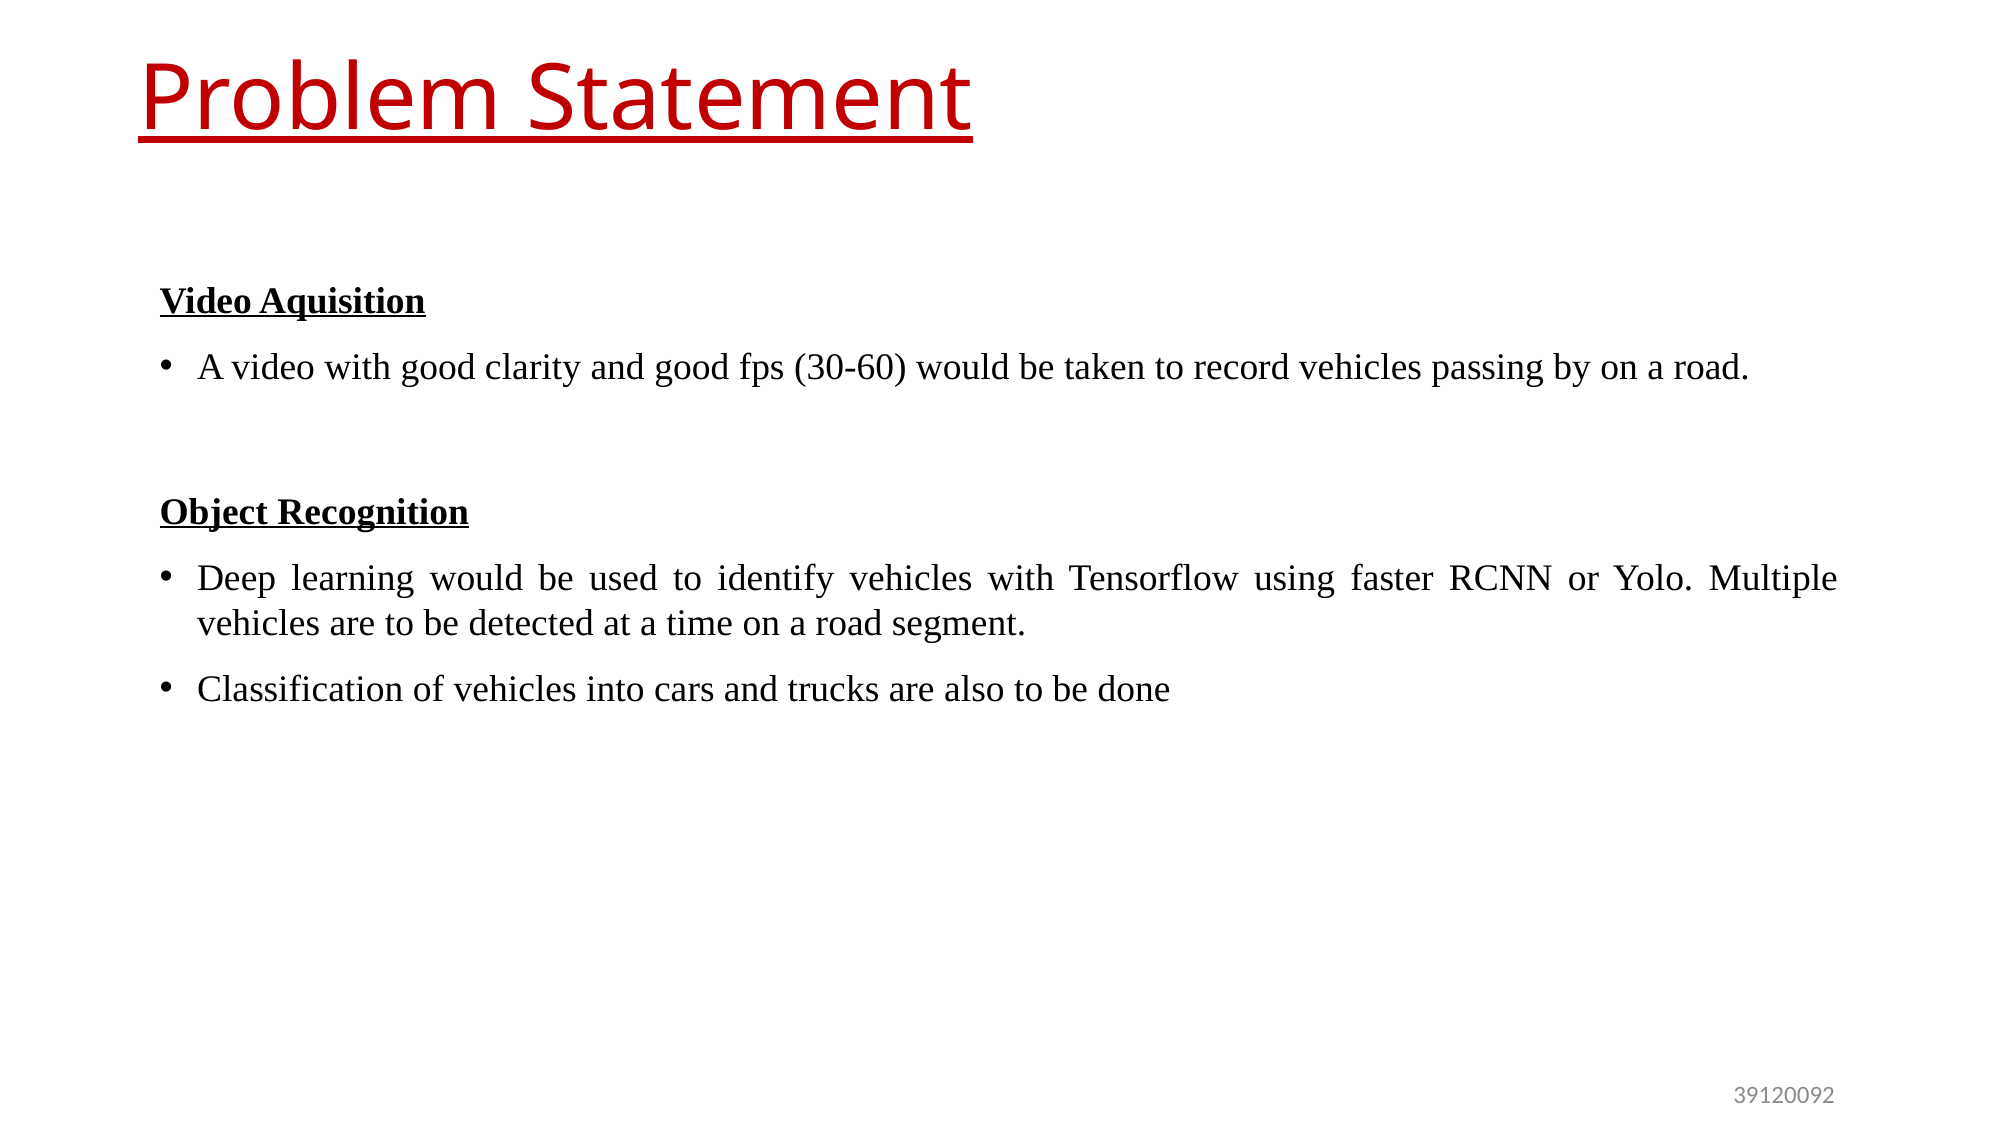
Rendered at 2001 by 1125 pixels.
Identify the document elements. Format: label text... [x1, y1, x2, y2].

footer 39120092 [1568, 1063, 2000, 1124]
title Problem Statement [123, 40, 1522, 159]
list Video Aquisition A video with good clarity and good fps (30-60) would be taken to record vehicles passing by on a road. Object Recognition Deep learning would be used to identify vehicles with Tensorflow using faster RCNN or Yolo. Multiple vehicles are to be detected at a time on a road segment. Classification of vehicles into cars and trucks are also to be done [144, 192, 1856, 1124]
